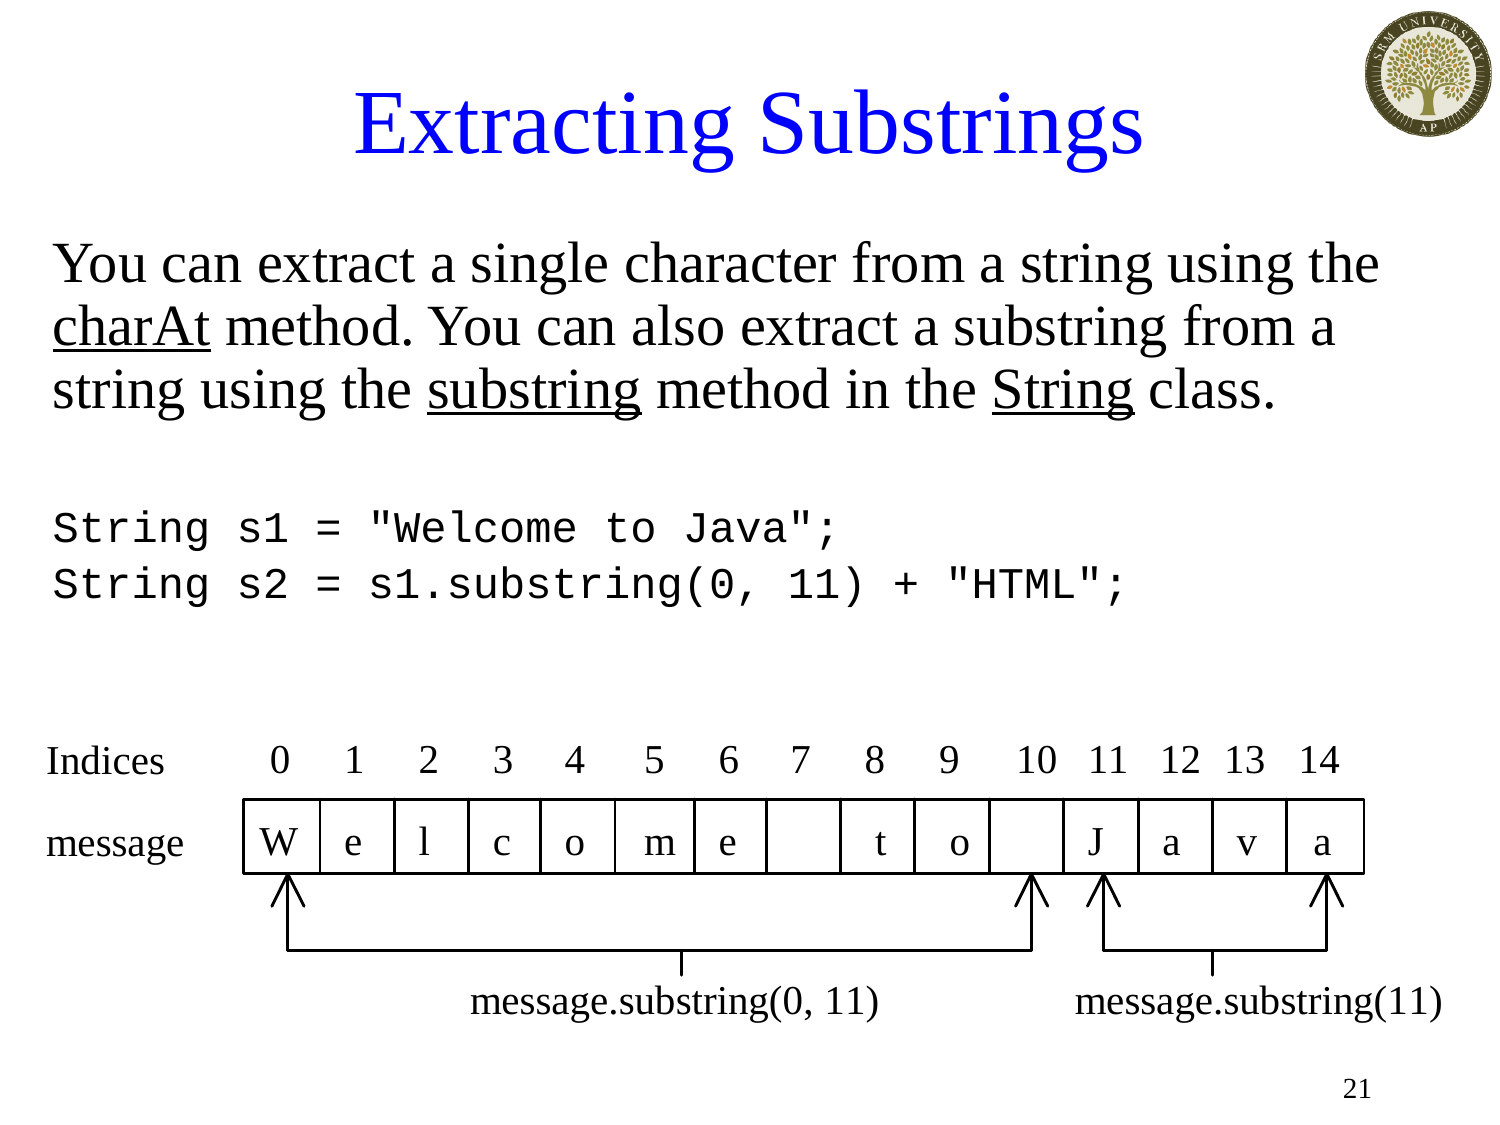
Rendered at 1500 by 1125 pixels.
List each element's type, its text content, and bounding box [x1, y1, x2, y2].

title Extracting Substrings [112, 0, 1388, 224]
picture [1388, 0, 1499, 138]
list You can extract a single character from a string using the charAt method. You can also extract a substring from a string using the substring method in the String class. String s1 = "Welcome to Java"; String s2 = s1.substring(0, 11) + "HTML"; [37, 224, 1450, 675]
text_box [24, 687, 1488, 1060]
slide_number 21 [1074, 1060, 1388, 1125]
